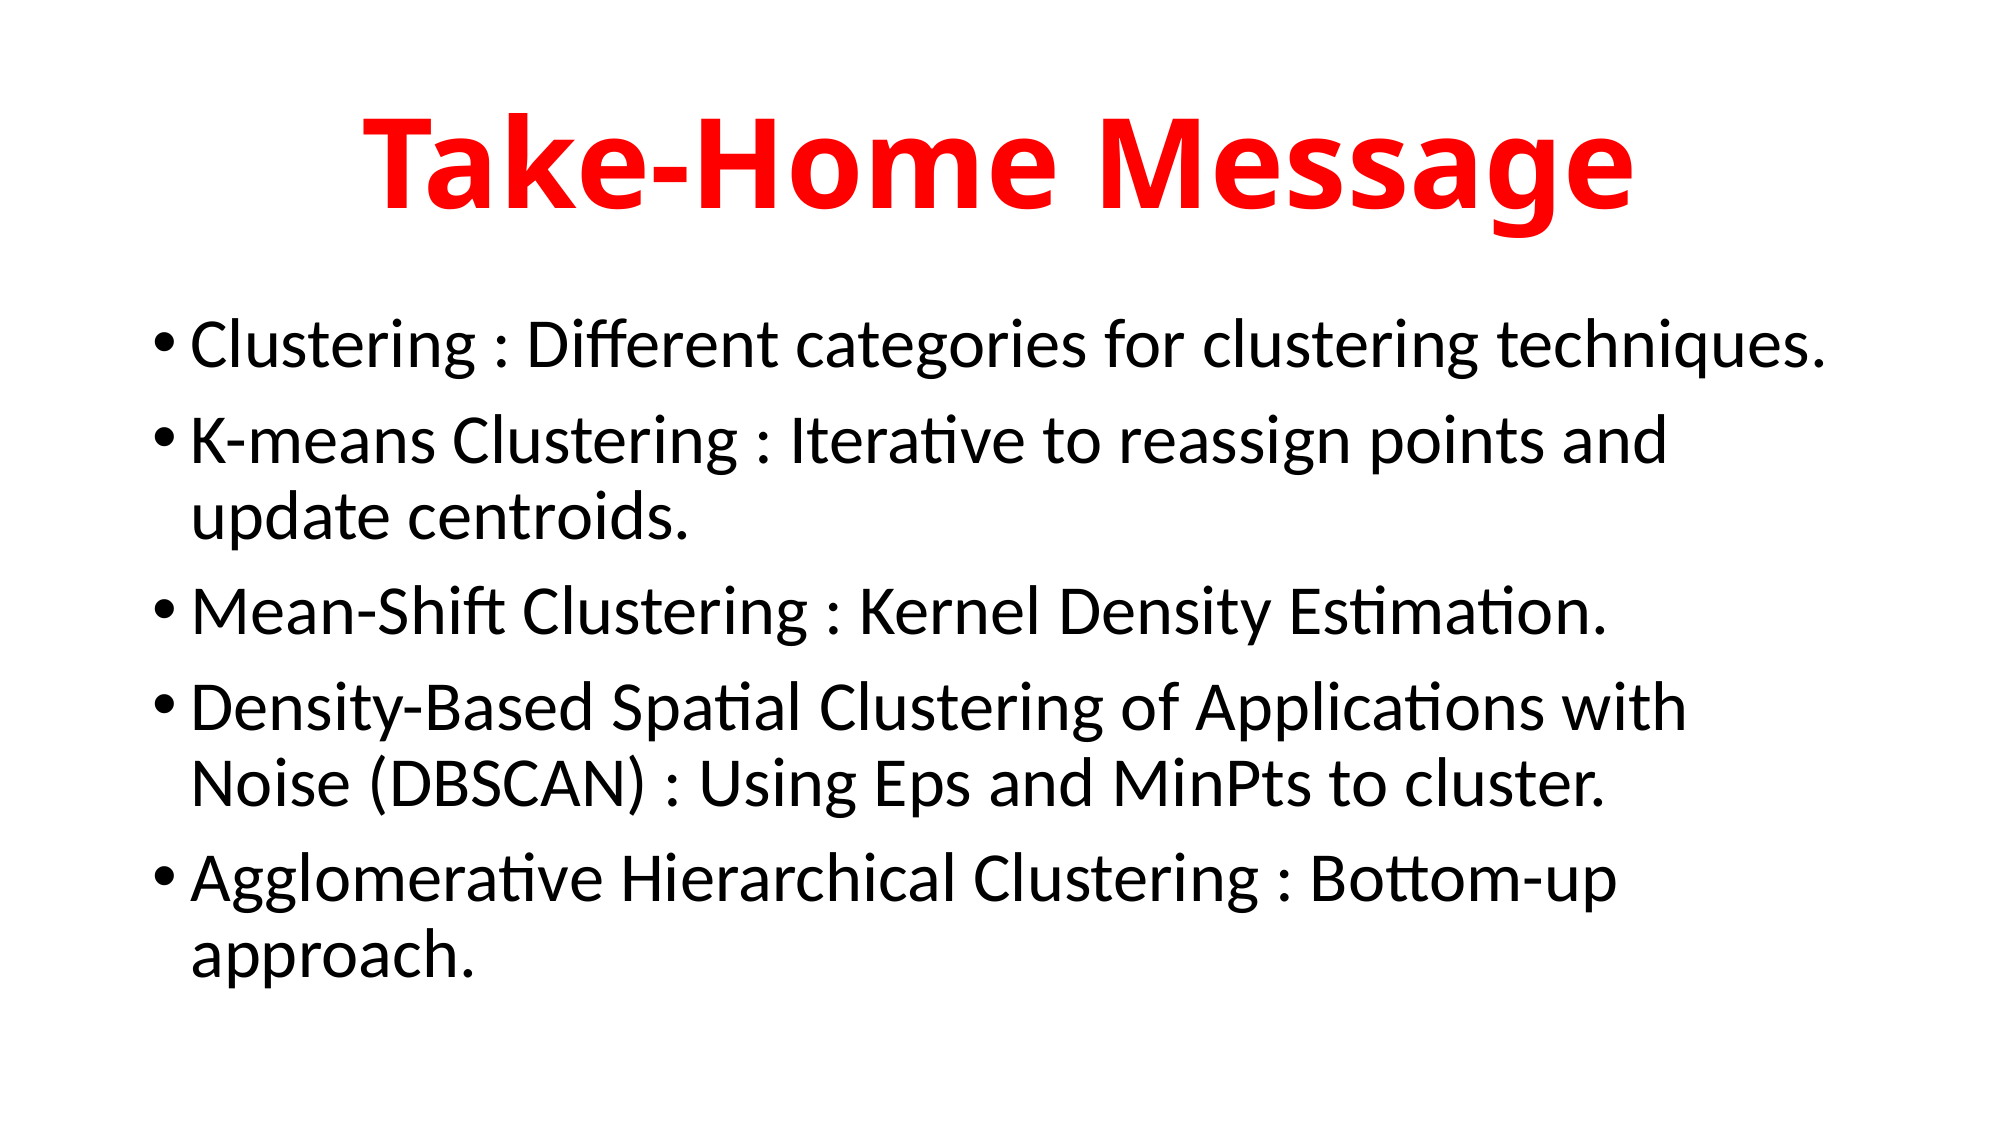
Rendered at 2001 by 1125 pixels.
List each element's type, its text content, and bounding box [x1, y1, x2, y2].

list Clustering : Different categories for clustering techniques. K-means Clustering : Iterative to reassign points and update centroids. Mean-Shift Clustering : Kernel Density Estimation. Density-Based Spatial Clustering of Applications with Noise (DBSCAN) : Using Eps and MinPts to cluster. Agglomerative Hierarchical Clustering : Bottom-up approach. [137, 299, 1863, 1014]
title Take-Home Message [137, 59, 1863, 278]
